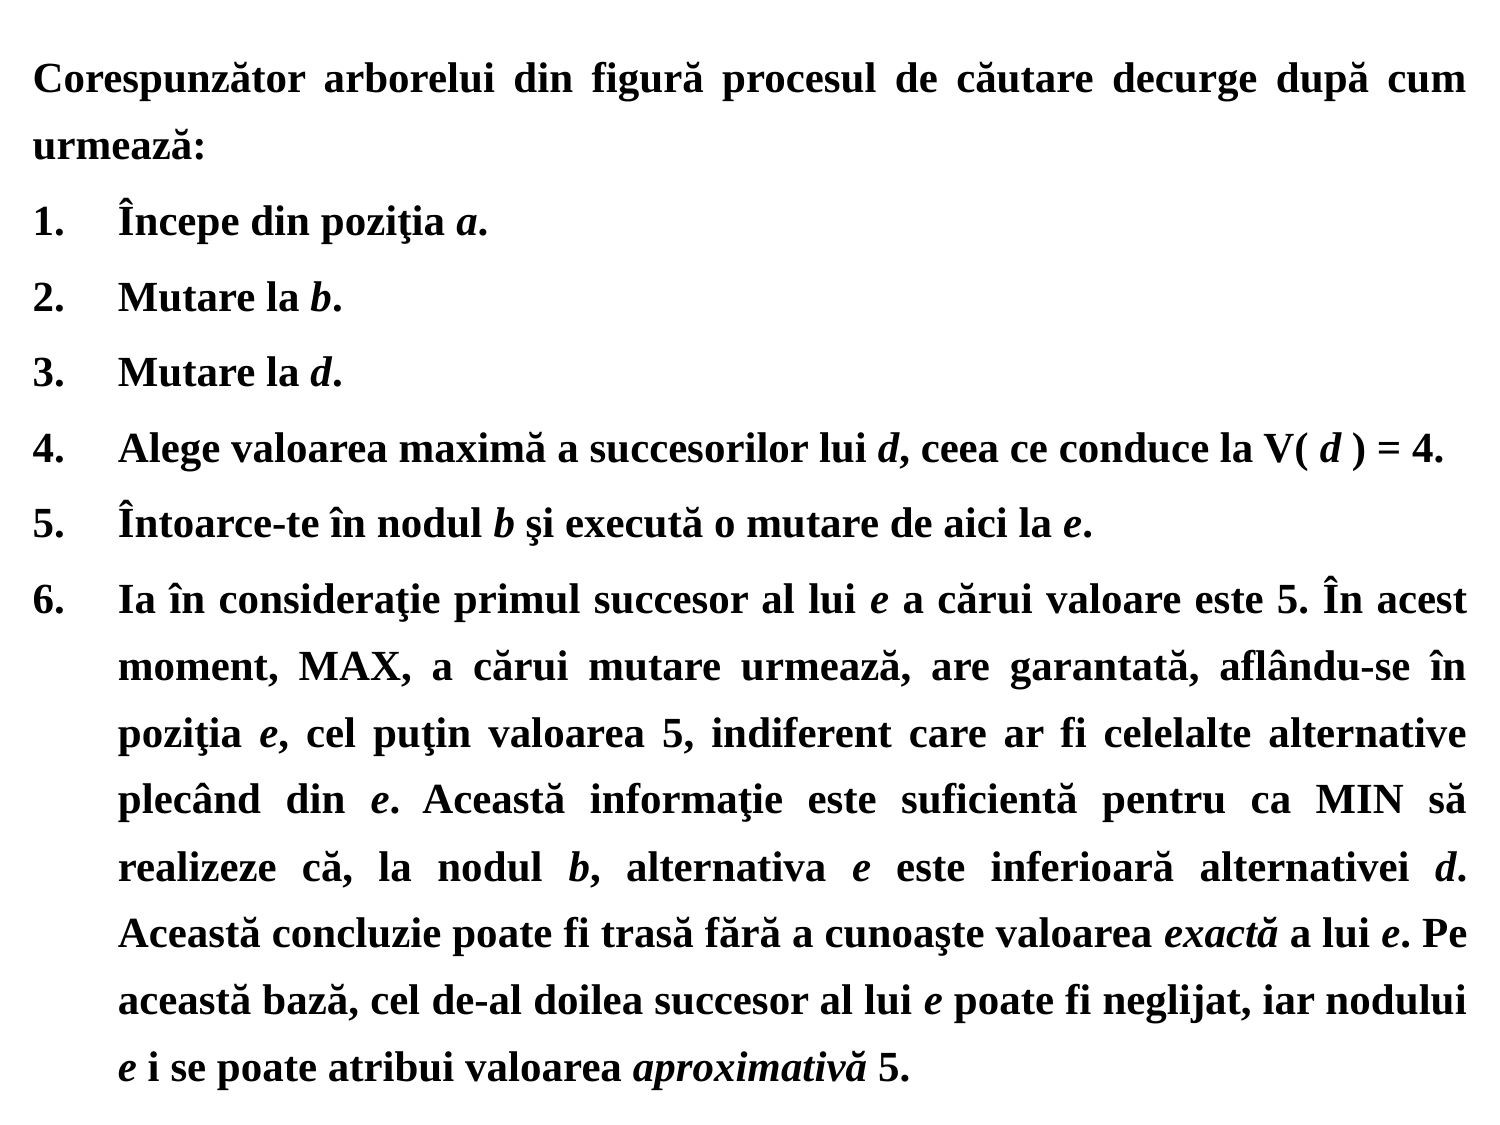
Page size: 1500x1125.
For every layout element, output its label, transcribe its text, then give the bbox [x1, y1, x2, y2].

subtitle Corespunzător arborelui din figură procesul de căutare decurge după cum urmează: Începe din poziţia a. Mutare la b. Mutare la d. Alege valoarea maximă a succesorilor lui d, ceea ce conduce la V( d ) = 4. Întoarce-te în nodul b şi execută o mutare de aici la e. Ia în consideraţie primul succesor al lui e a cărui valoare este 5. În acest moment, MAX, a cărui mutare urmează, are garantată, aflându-se în poziţia e, cel puţin valoarea 5, indiferent care ar fi celelalte alternative plecând din e. Această informaţie este suficientă pentru ca MIN să realizeze că, la nodul b, alternativa e este inferioară alternativei d. Această concluzie poate fi trasă fără a cunoaşte valoarea exactă a lui e. Pe această bază, cel de-al doilea succesor al lui e poate fi neglijat, iar nodului e i se poate atribui valoarea aproximativă 5. [17, 19, 1483, 1106]
